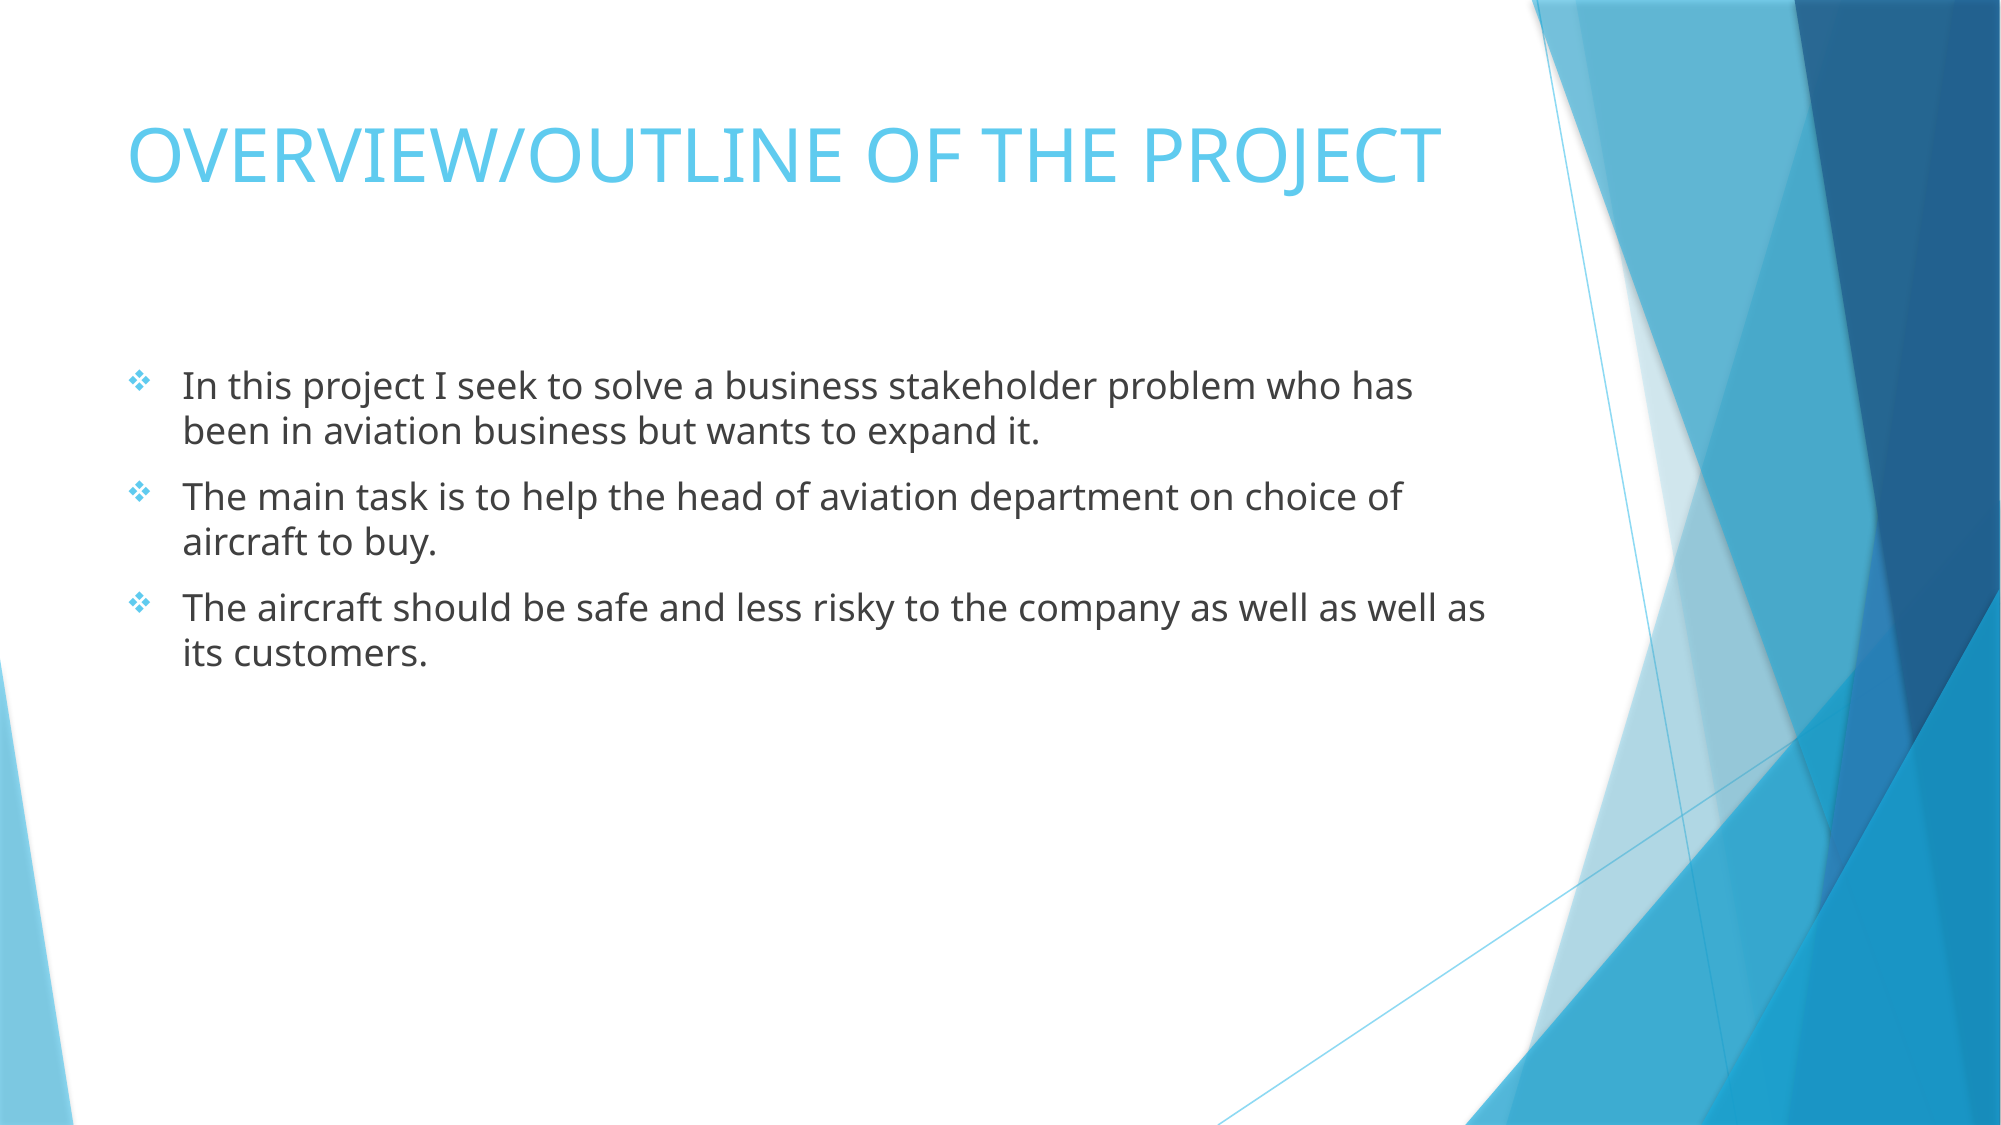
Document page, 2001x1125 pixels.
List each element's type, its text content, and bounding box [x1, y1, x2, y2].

title OVERVIEW/OUTLINE OF THE PROJECT [111, 99, 1522, 317]
list In this project I seek to solve a business stakeholder problem who has been in aviation business but wants to expand it. The main task is to help the head of aviation department on choice of aircraft to buy. The aircraft should be safe and less risky to the company as well as well as its customers. [111, 354, 1522, 992]
